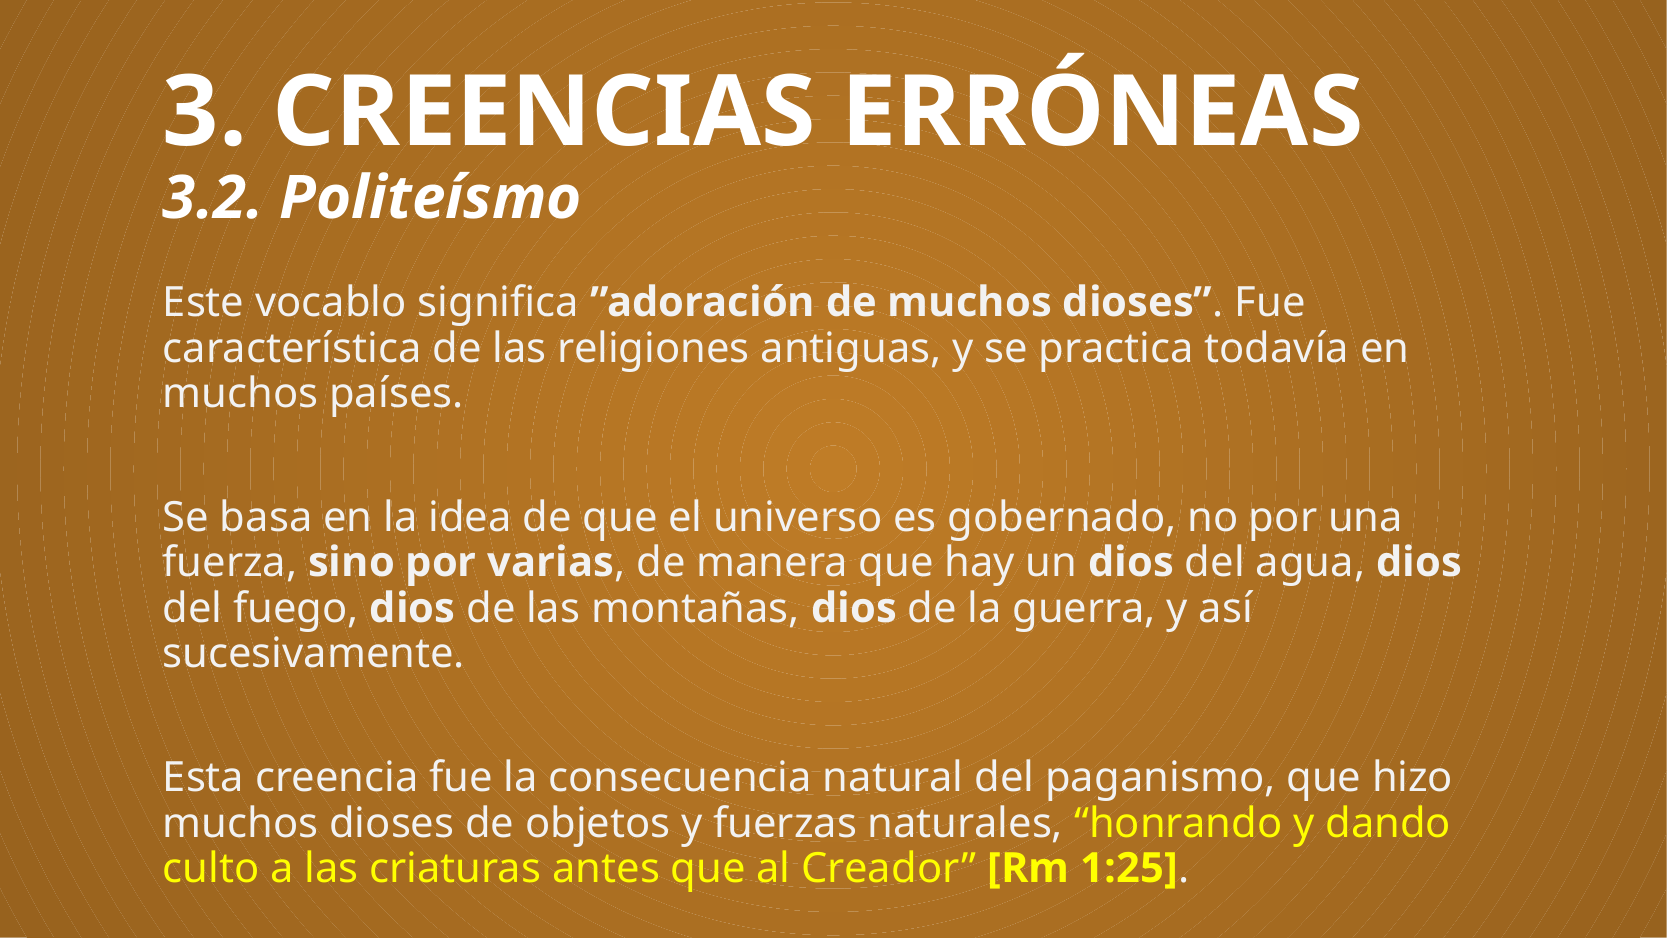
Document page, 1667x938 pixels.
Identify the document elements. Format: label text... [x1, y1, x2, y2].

list Este vocablo significa ”adoración de muchos dioses”. Fue característica de las religiones antiguas, y se practica todavía en muchos países. Se basa en la idea de que el universo es gobernado, no por una fuerza, sino por varias, de manera que hay un dios del agua, dios del fuego, dios de las montañas, dios de la guerra, y así sucesivamente. Esta creencia fue la consecuencia natural del paganismo, que hizo muchos dioses de objetos y fuerzas naturales, “honrando y dando culto a las criaturas antes que al Creador” [Rm 1:25]. [147, 263, 1520, 909]
title 3. CREENCIAS ERRÓNEAS 3.2. Politeísmo [147, 50, 1520, 242]
